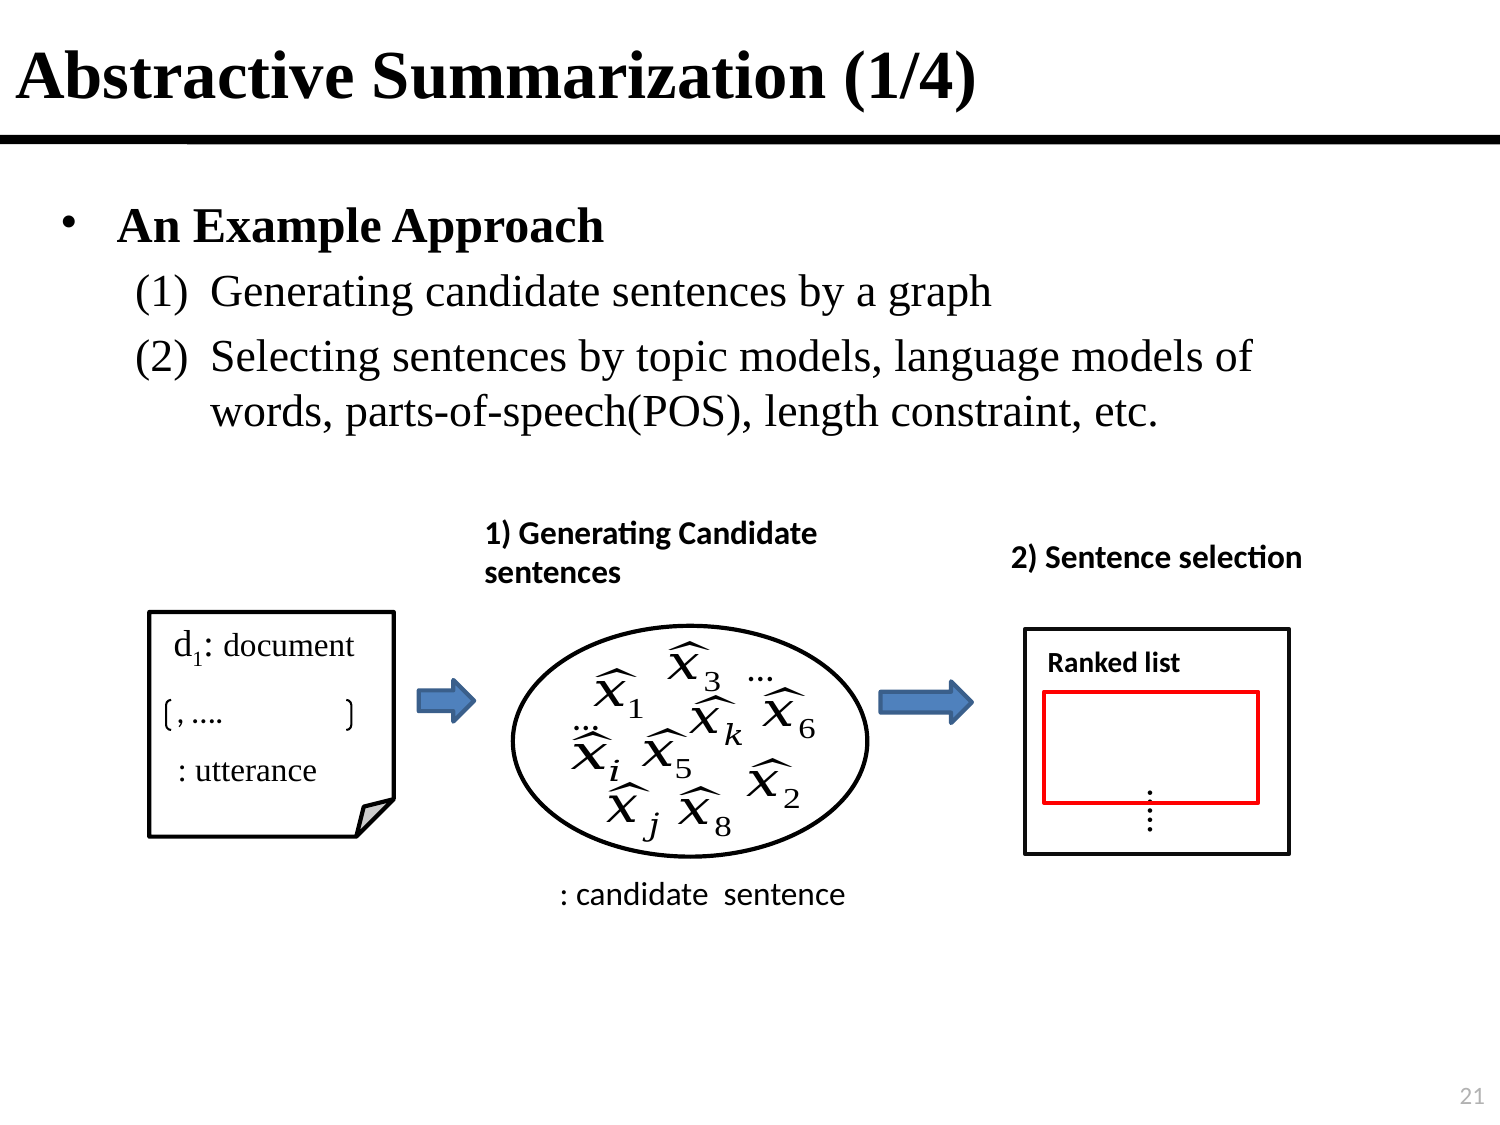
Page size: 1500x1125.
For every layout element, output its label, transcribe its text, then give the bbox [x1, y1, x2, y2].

slide_number 21 [1162, 1065, 1500, 1125]
list An Example Approach Generating candidate sentences by a graph Selecting sentences by topic models, language models of words, parts-of-speech(POS), length constraint, etc. [45, 184, 1396, 838]
text_box ..… [1117, 805, 1193, 854]
text_box [510, 623, 870, 859]
text_box [878, 679, 974, 725]
text_box … [558, 685, 616, 746]
text_box … [732, 636, 790, 697]
text_box [165, 699, 353, 731]
title Abstractive Summarization (1/4) [0, 12, 1499, 131]
text_box d1: document [147, 609, 396, 839]
text_box [1042, 690, 1260, 805]
text_box [1023, 627, 1291, 856]
text_box 2) Sentence selection [933, 528, 1381, 583]
text_box [416, 678, 477, 724]
text_box 1) Generating Candidate sentences [469, 503, 911, 598]
